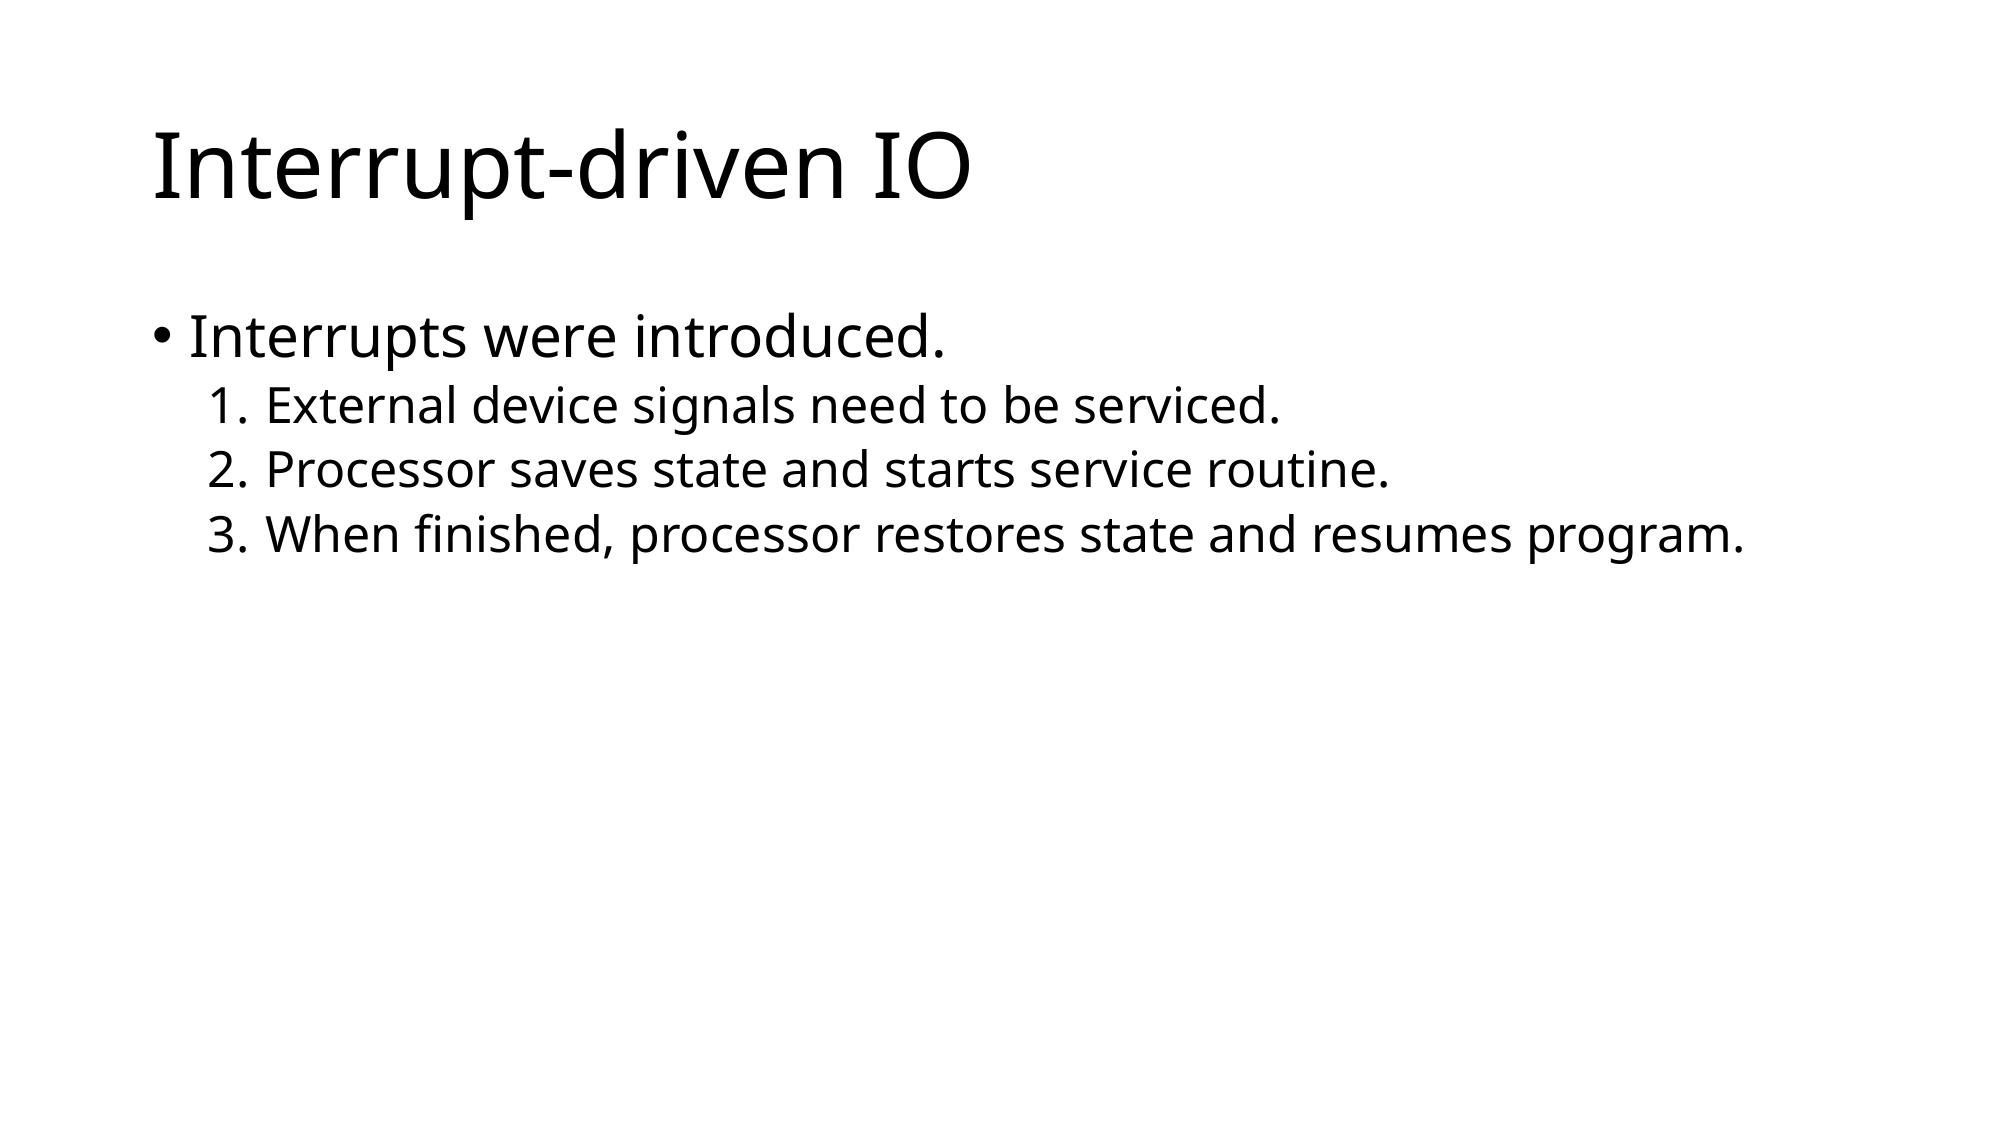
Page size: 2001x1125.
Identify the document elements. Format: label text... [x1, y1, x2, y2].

list Interrupts were introduced. External device signals need to be serviced. Processor saves state and starts service routine. When finished, processor restores state and resumes program. [137, 299, 1863, 1014]
title Interrupt-driven IO [137, 59, 1863, 278]
